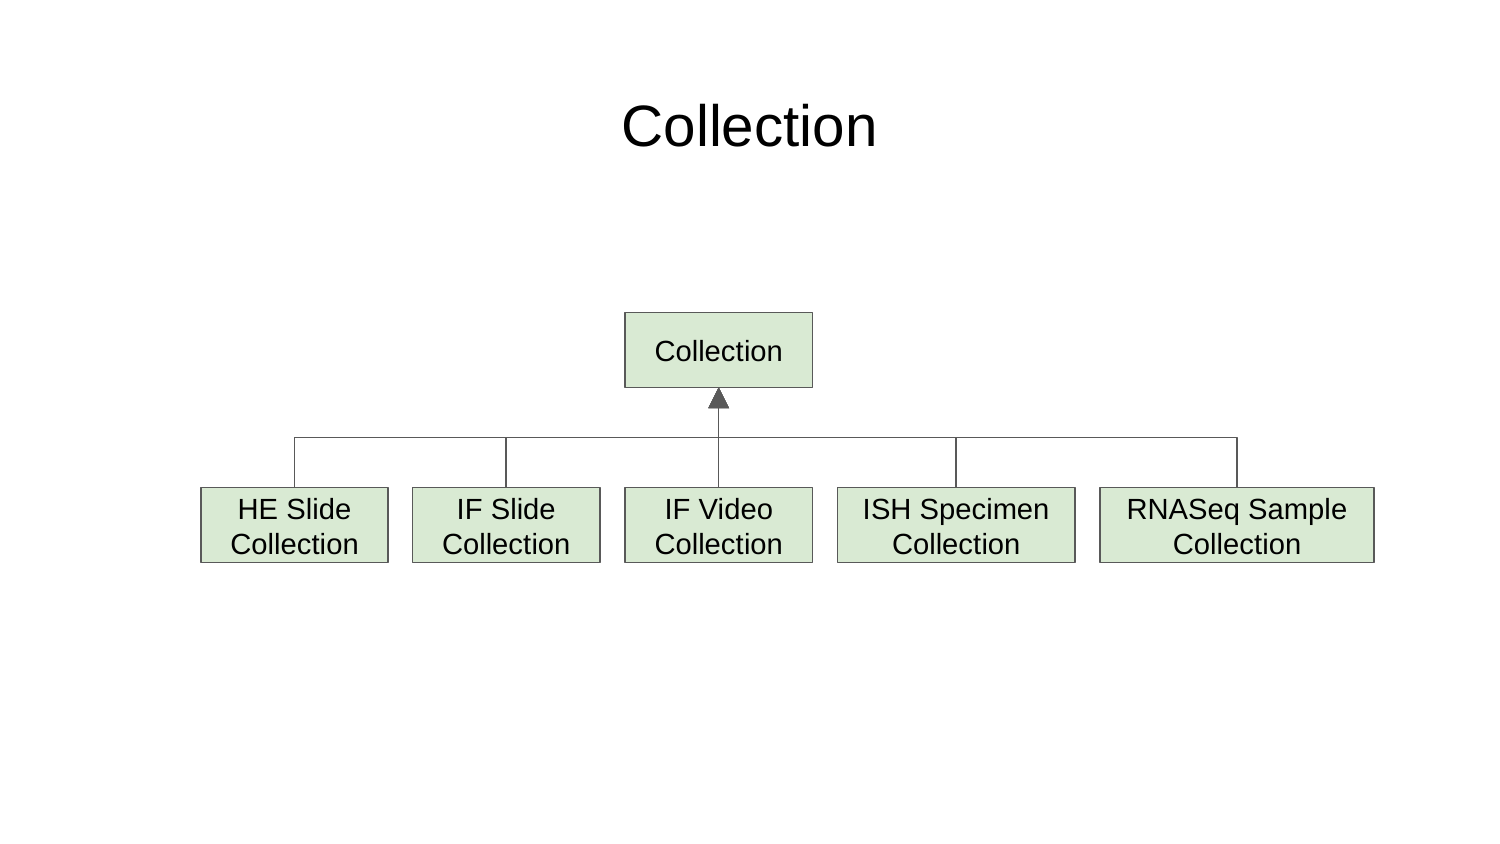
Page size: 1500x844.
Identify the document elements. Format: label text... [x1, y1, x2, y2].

text_box IF Video Collection [624, 487, 784, 563]
text_box IF Slide Collection [412, 487, 451, 563]
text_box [562, 330, 663, 544]
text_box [927, 178, 1029, 697]
text_box ISH Specimen Collection [889, 487, 922, 563]
text_box RNASeq Sample Collection [1100, 487, 1375, 563]
text_box IF Slide Collection [562, 552, 600, 563]
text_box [787, 318, 888, 557]
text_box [456, 225, 557, 650]
text_box Collection [624, 312, 813, 388]
text_box ISH Specimen Collection [1032, 487, 1075, 563]
title Collection [51, 72, 1449, 167]
text_box HE Slide Collection [200, 487, 389, 563]
